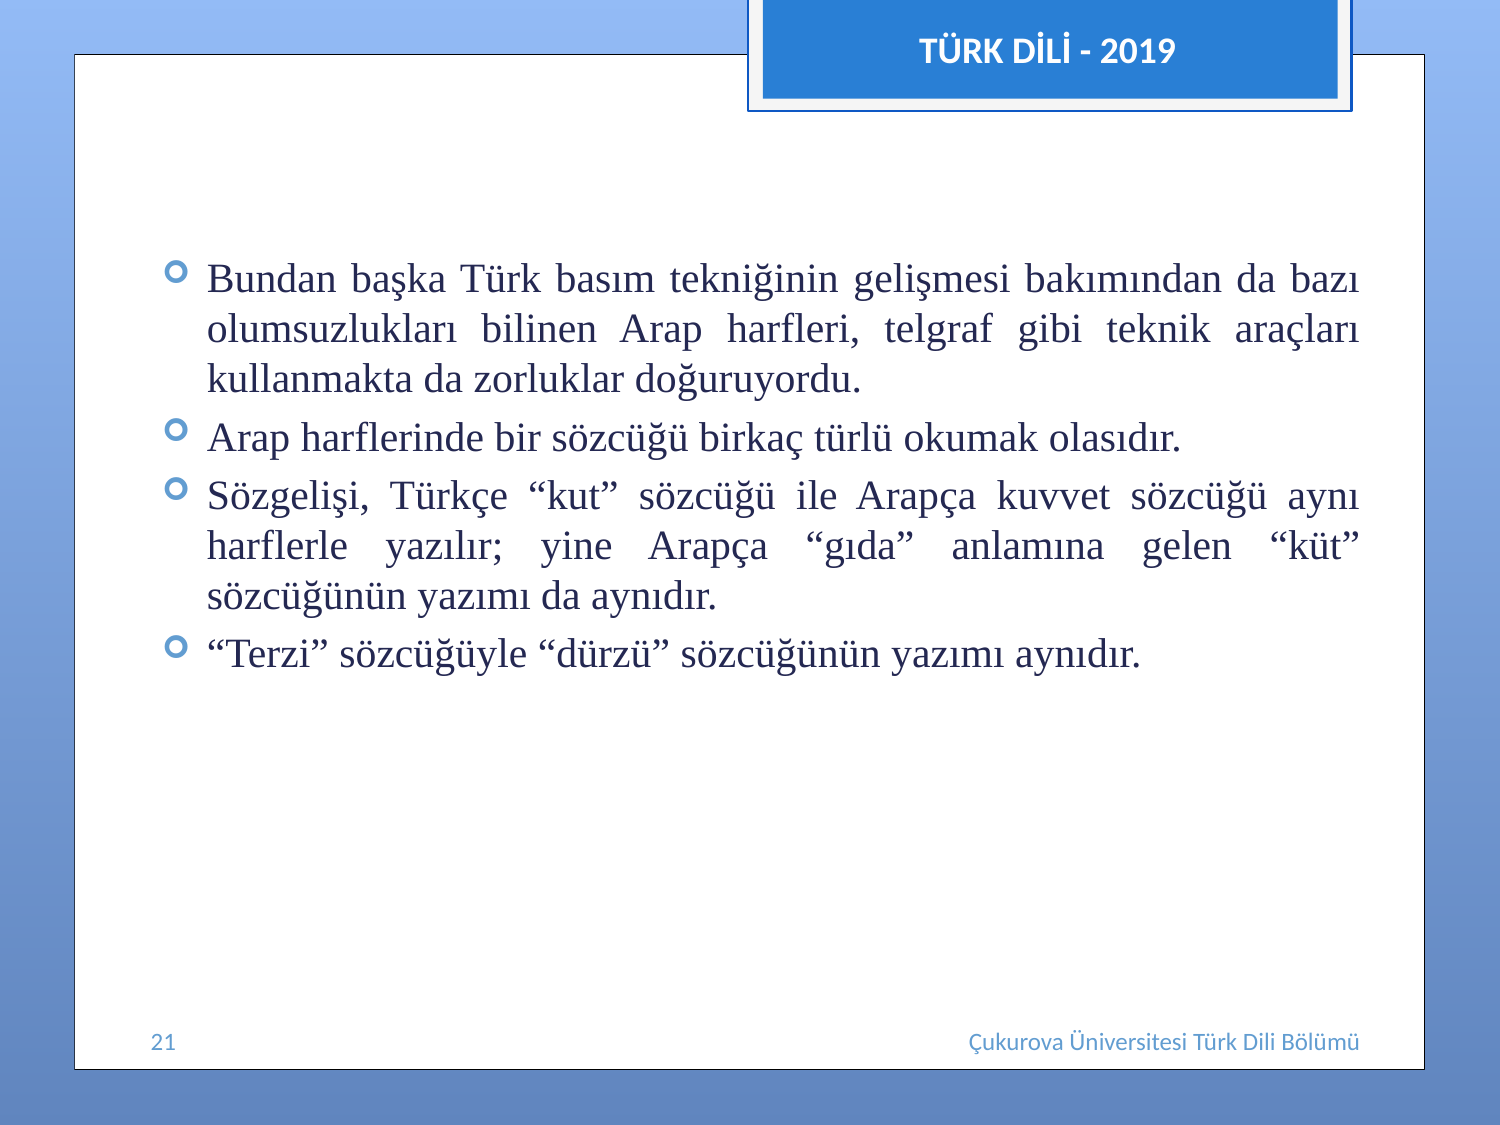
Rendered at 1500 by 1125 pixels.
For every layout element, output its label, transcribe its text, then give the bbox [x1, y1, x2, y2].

footer Çukurova Üniversitesi Türk Dili Bölümü [355, 1012, 1376, 1071]
list Bundan başka Türk basım tekniğinin gelişmesi bakımından da bazı olumsuzlukları bilinen Arap harfleri, telgraf gibi teknik araçları kullanmakta da zorluklar doğuruyordu. Arap harflerinde bir sözcüğü birkaç türlü okumak olasıdır. Sözgelişi, Türkçe “kut” sözcüğü ile Arapça kuvvet sözcüğü aynı harflerle yazılır; yine Arapça “gıda” anlamına gelen “küt” sözcüğünün yazımı da aynıdır. “Terzi” sözcüğüyle “dürzü” sözcüğünün yazımı aynıdır. [135, 243, 1376, 1012]
slide_number 21 [135, 1012, 355, 1071]
slide_number TÜRK DİLİ - 2019 [761, 18, 1334, 79]
